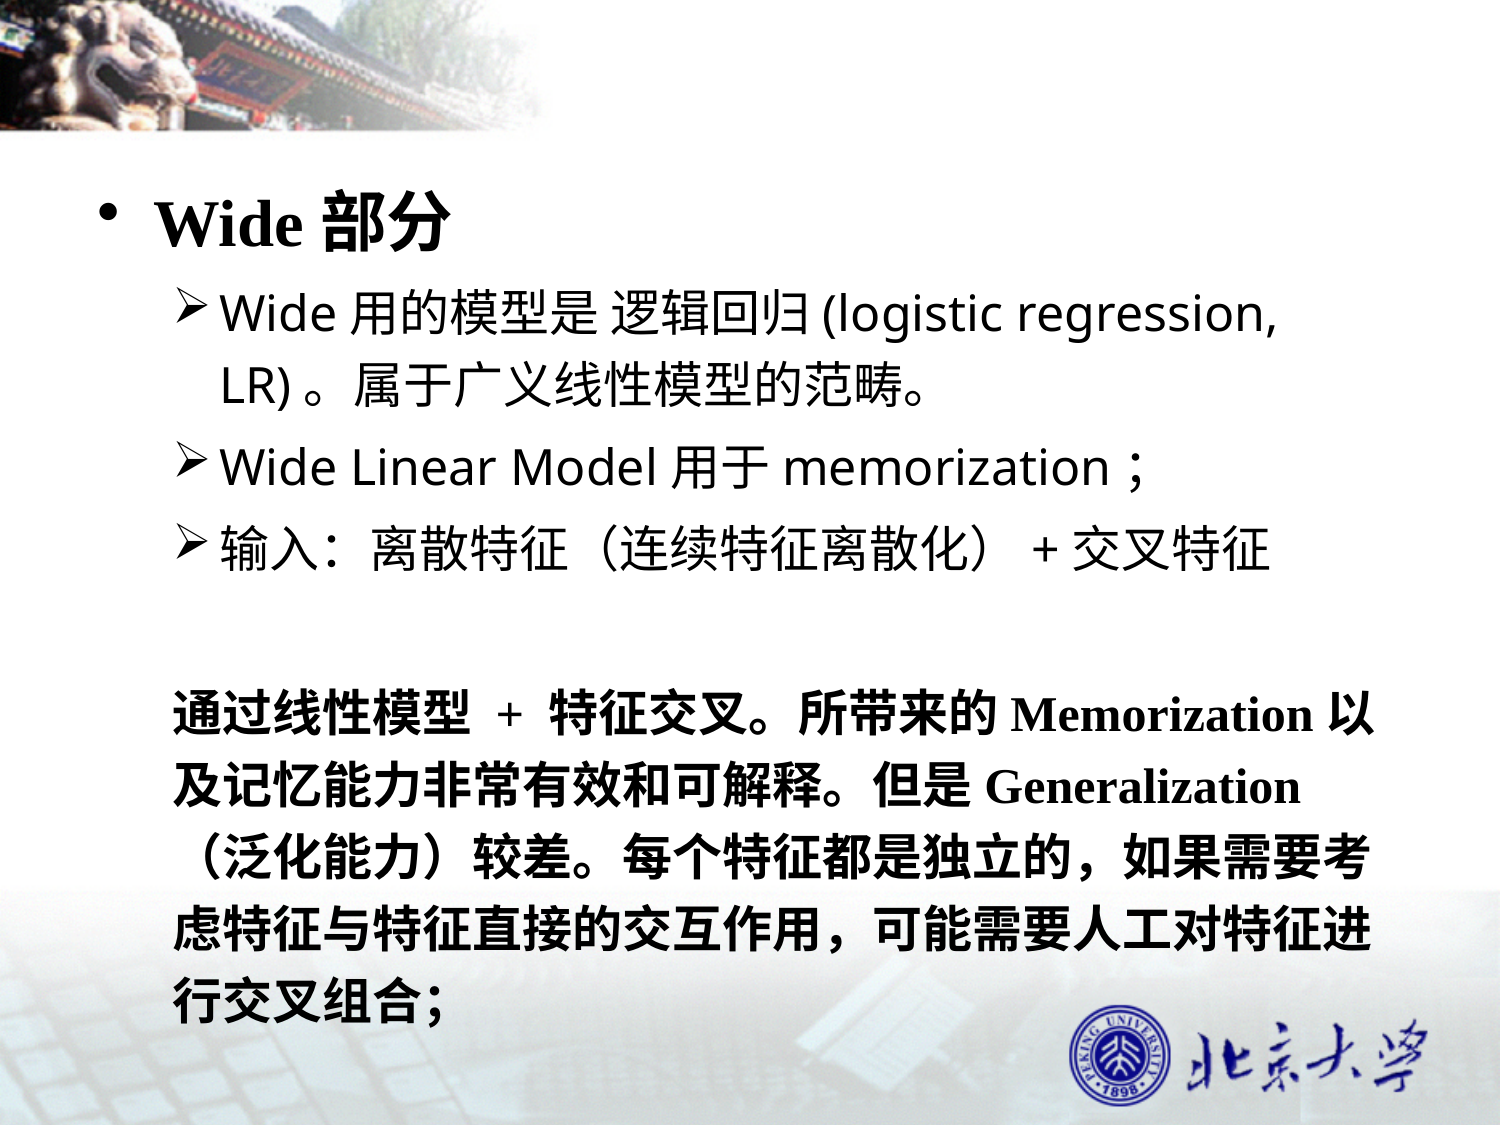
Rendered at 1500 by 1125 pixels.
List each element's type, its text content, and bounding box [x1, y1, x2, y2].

picture [0, 0, 1500, 1125]
list Wide部分 Wide用的模型是 逻辑回归(logistic regression, LR)。属于广义线性模型的范畴。 Wide Linear Model用于memorization； 输入：离散特征（连续特征离散化）+交叉特征 通过线性模型 + 特征交叉。所带来的Memorization以及记忆能力非常有效和可解释。但是Generalization（泛化能力）较差。每个特征都是独立的，如果需要考虑特征与特征直接的交互作用，可能需要人工对特征进行交叉组合； [81, 156, 1418, 1073]
